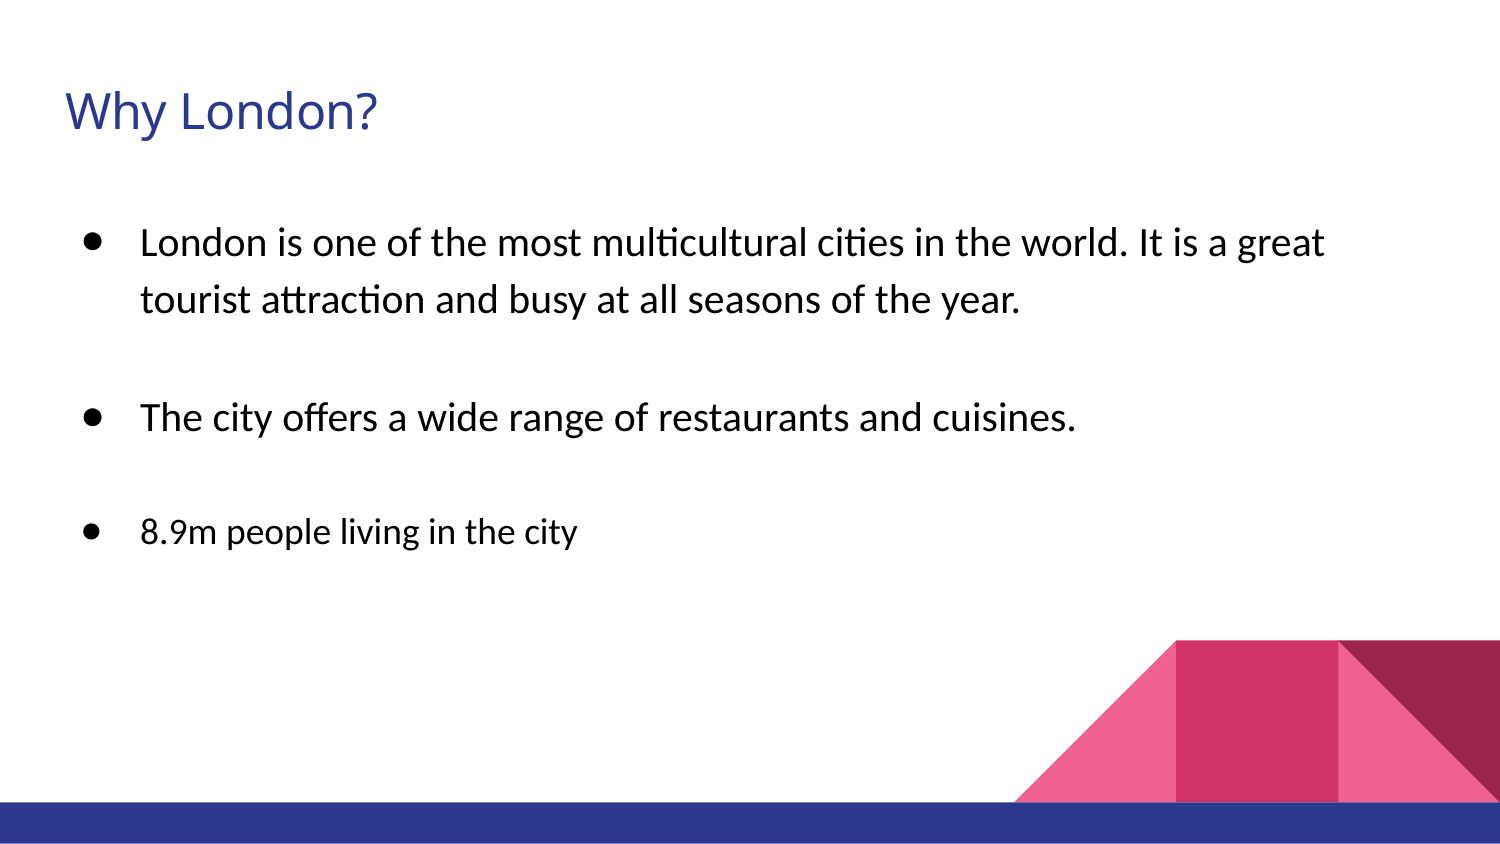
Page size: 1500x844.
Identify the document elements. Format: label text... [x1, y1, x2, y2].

title Why London? [63, 77, 1331, 221]
text_box London is one of the most multicultural cities in the world. It is a great tourist attraction and busy at all seasons of the year. The city offers a wide range of restaurants and cuisines. 8.9m people living in the city [77, 205, 1389, 553]
